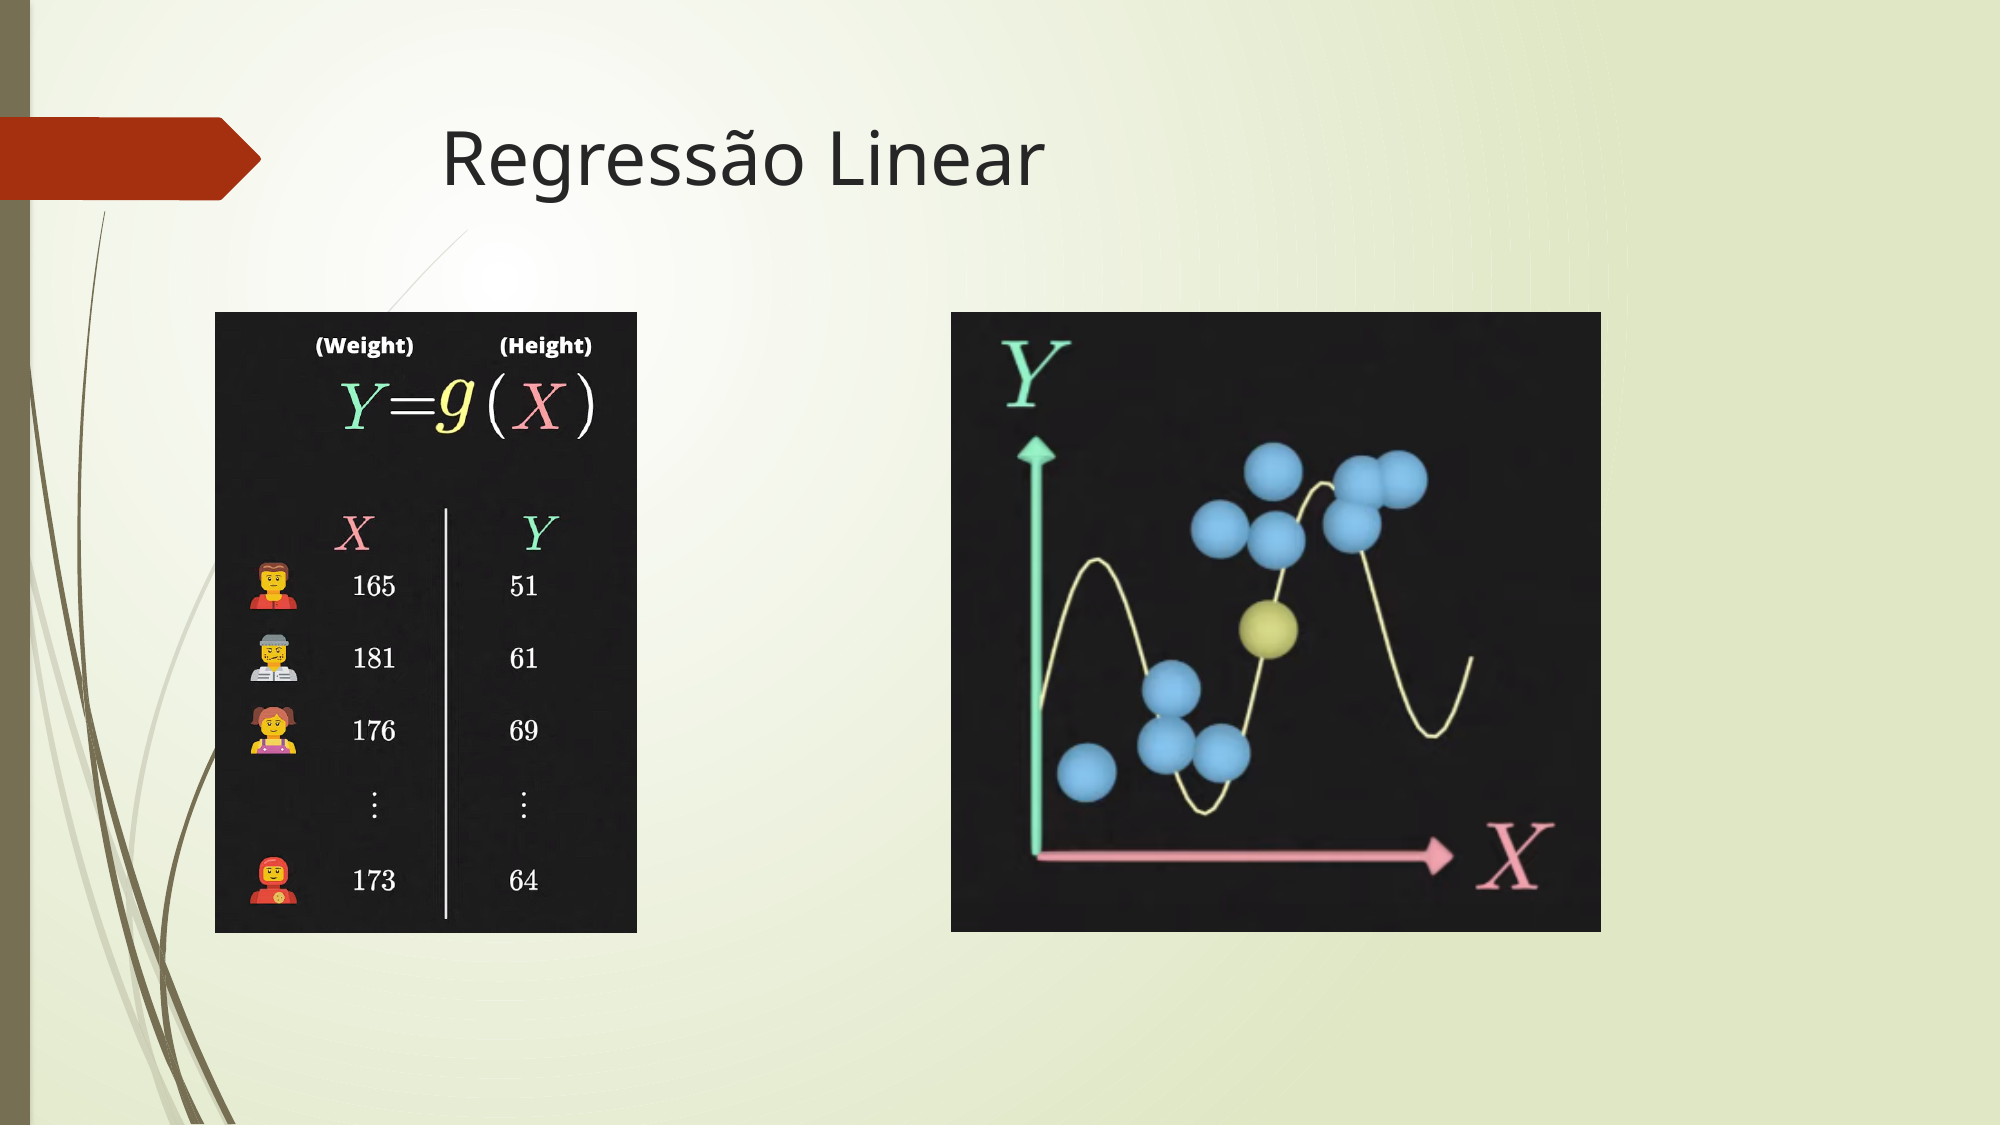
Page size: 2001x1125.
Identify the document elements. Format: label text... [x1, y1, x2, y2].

picture [951, 312, 1601, 932]
title Regressão Linear [425, 102, 1888, 313]
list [214, 312, 637, 933]
